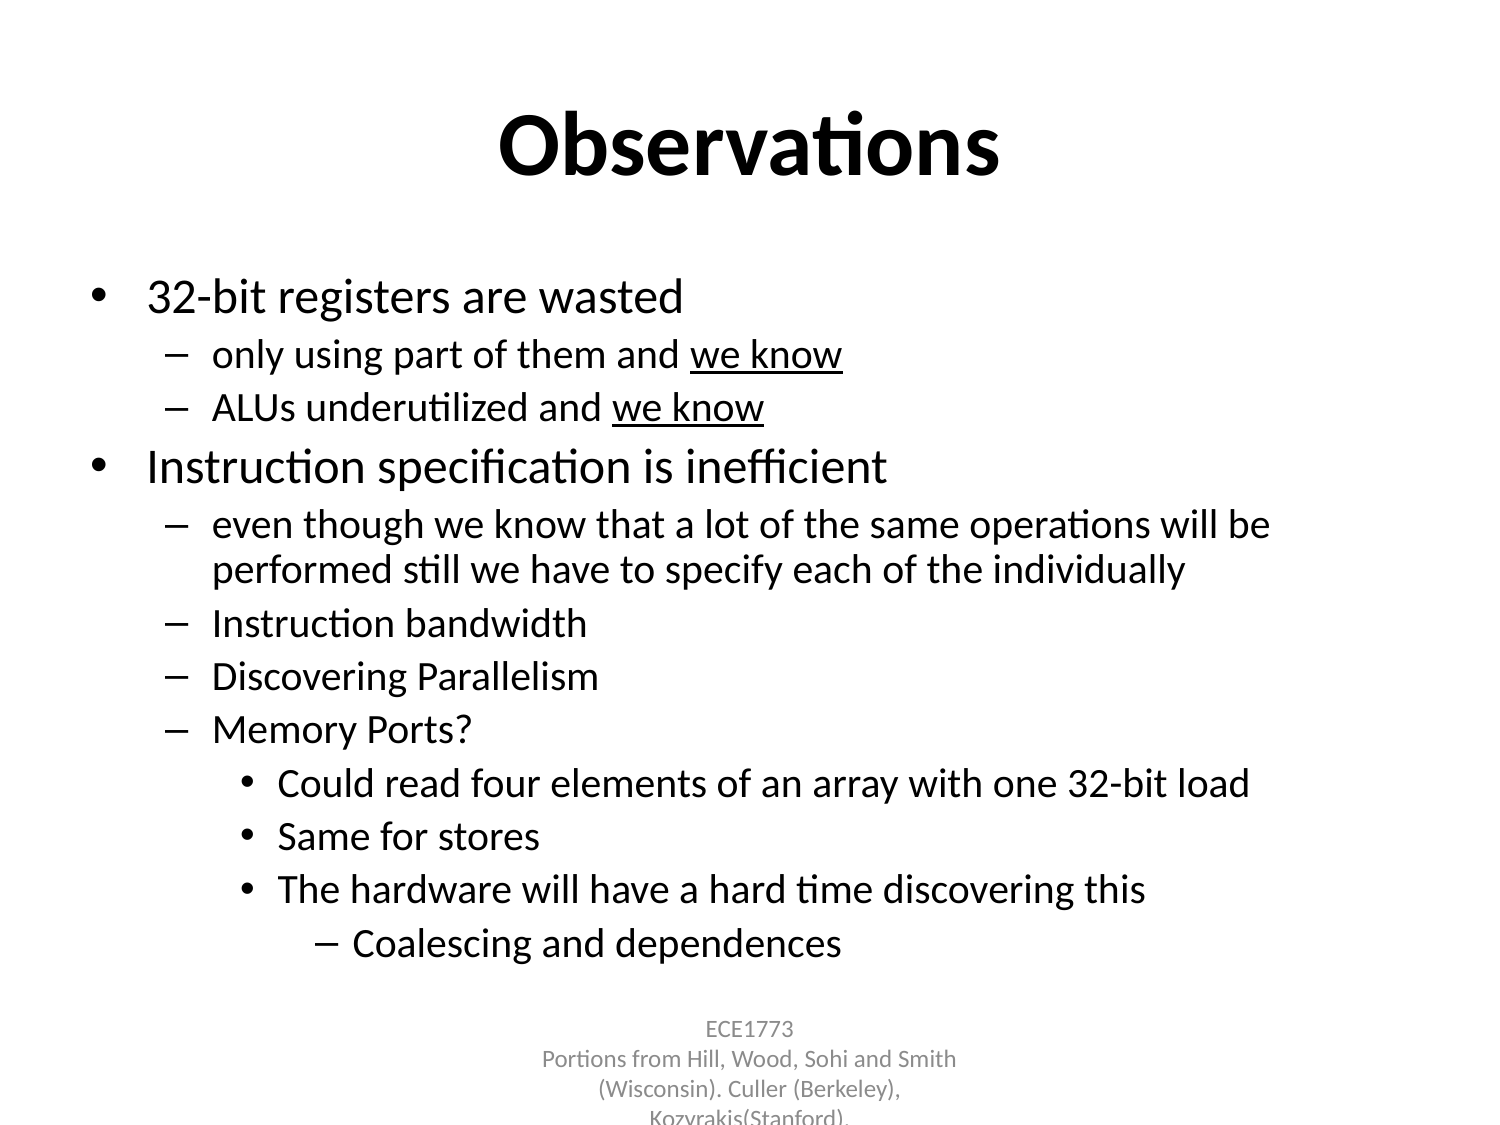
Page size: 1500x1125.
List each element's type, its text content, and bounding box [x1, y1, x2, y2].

title Observations [75, 45, 1425, 233]
list 32-bit registers are wasted only using part of them and we know ALUs underutilized and we know Instruction specification is inefficient even though we know that a lot of the same operations will be performed still we have to specify each of the individually Instruction bandwidth Discovering Parallelism Memory Ports? Could read four elements of an array with one 32-bit load Same for stores The hardware will have a hard time discovering this Coalescing and dependences [75, 262, 1425, 1005]
footer ECE1773 Portions from Hill, Wood, Sohi and Smith (Wisconsin). Culler (Berkeley), Kozyrakis(Stanford). [512, 1042, 988, 1103]
